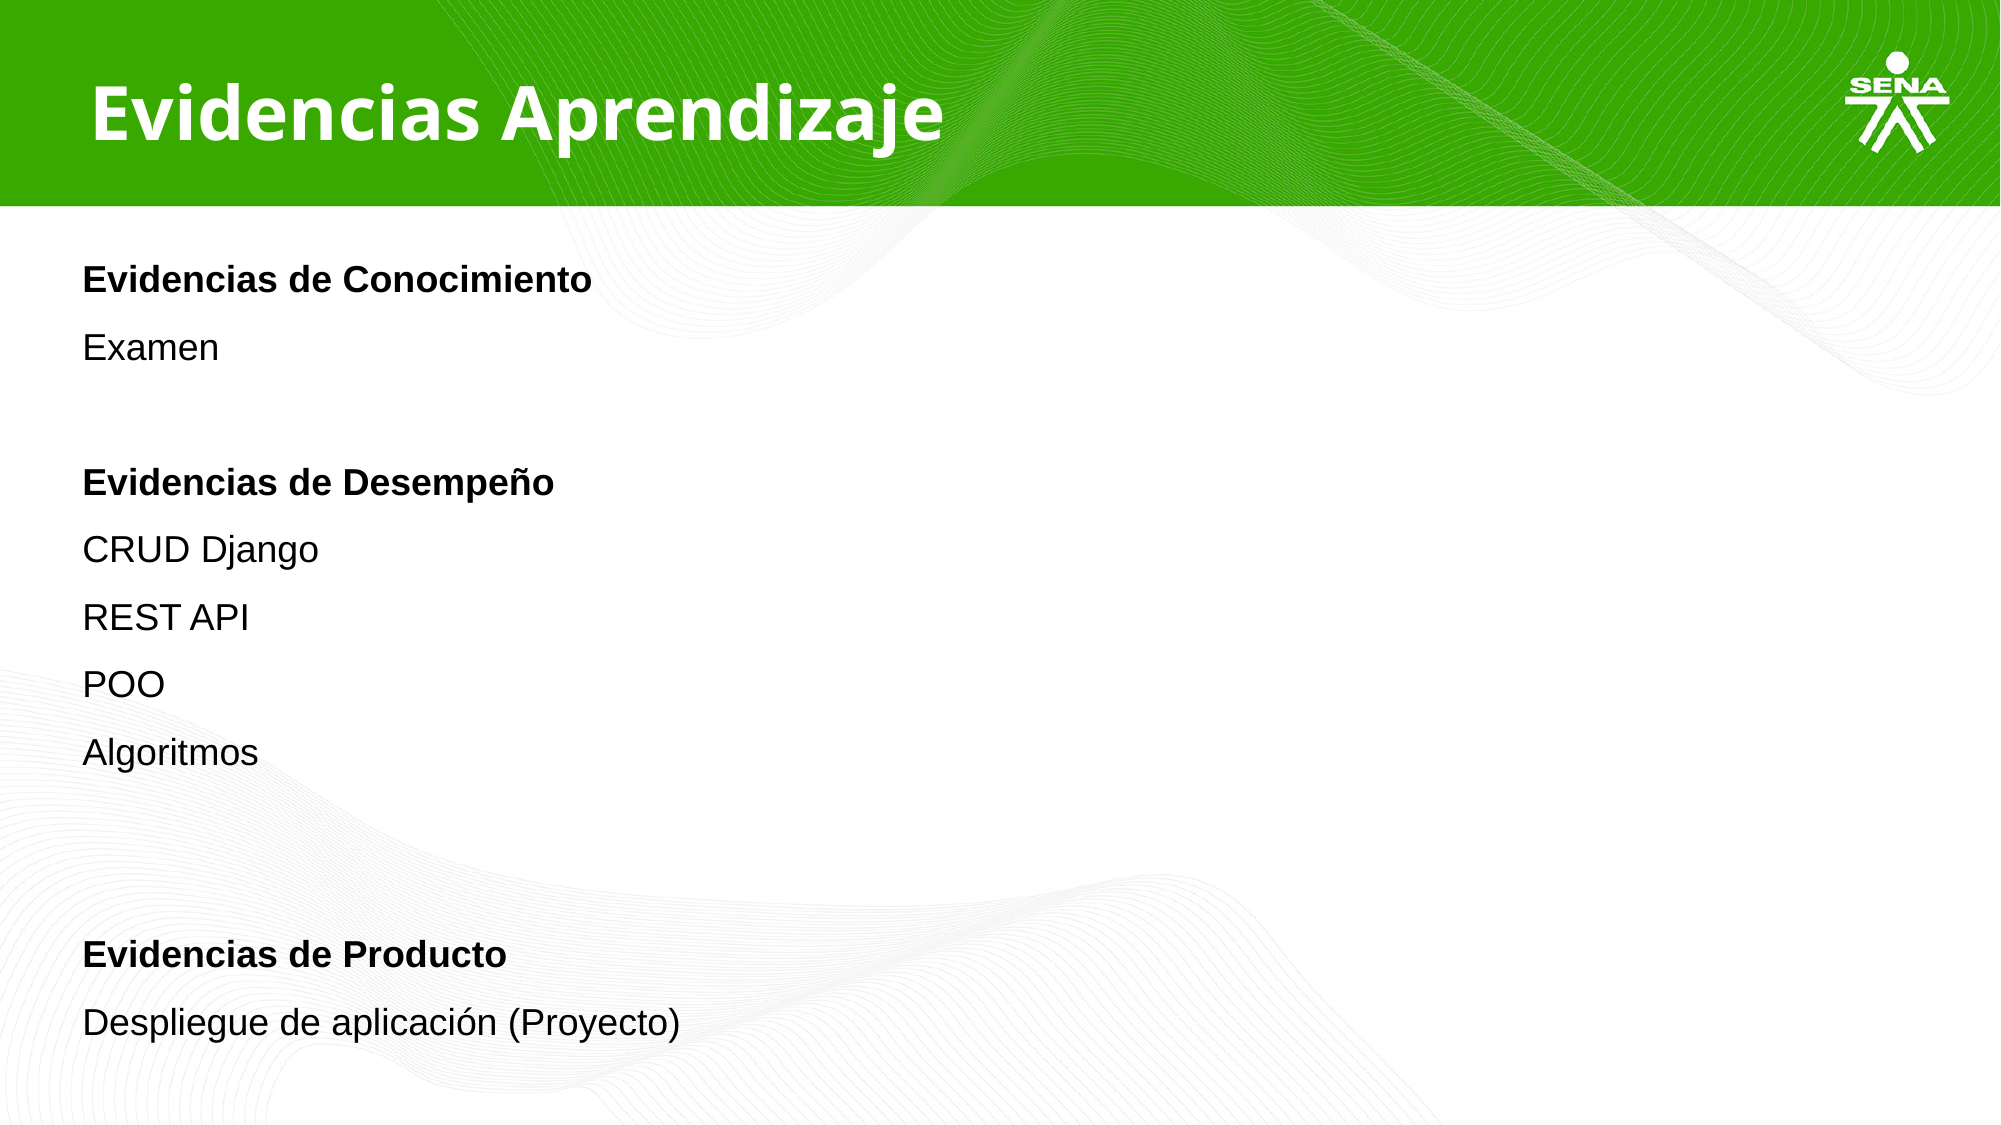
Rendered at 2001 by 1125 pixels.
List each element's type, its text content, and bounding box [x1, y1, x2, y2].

text_box Evidencias Aprendizaje [74, 68, 1685, 155]
text_box Evidencias de Conocimiento Examen Evidencias de Desempeño CRUD Django REST API POO Algoritmos Evidencias de Producto Despliegue de aplicación (Proyecto) [67, 225, 1606, 1050]
picture [0, 0, 2001, 1125]
